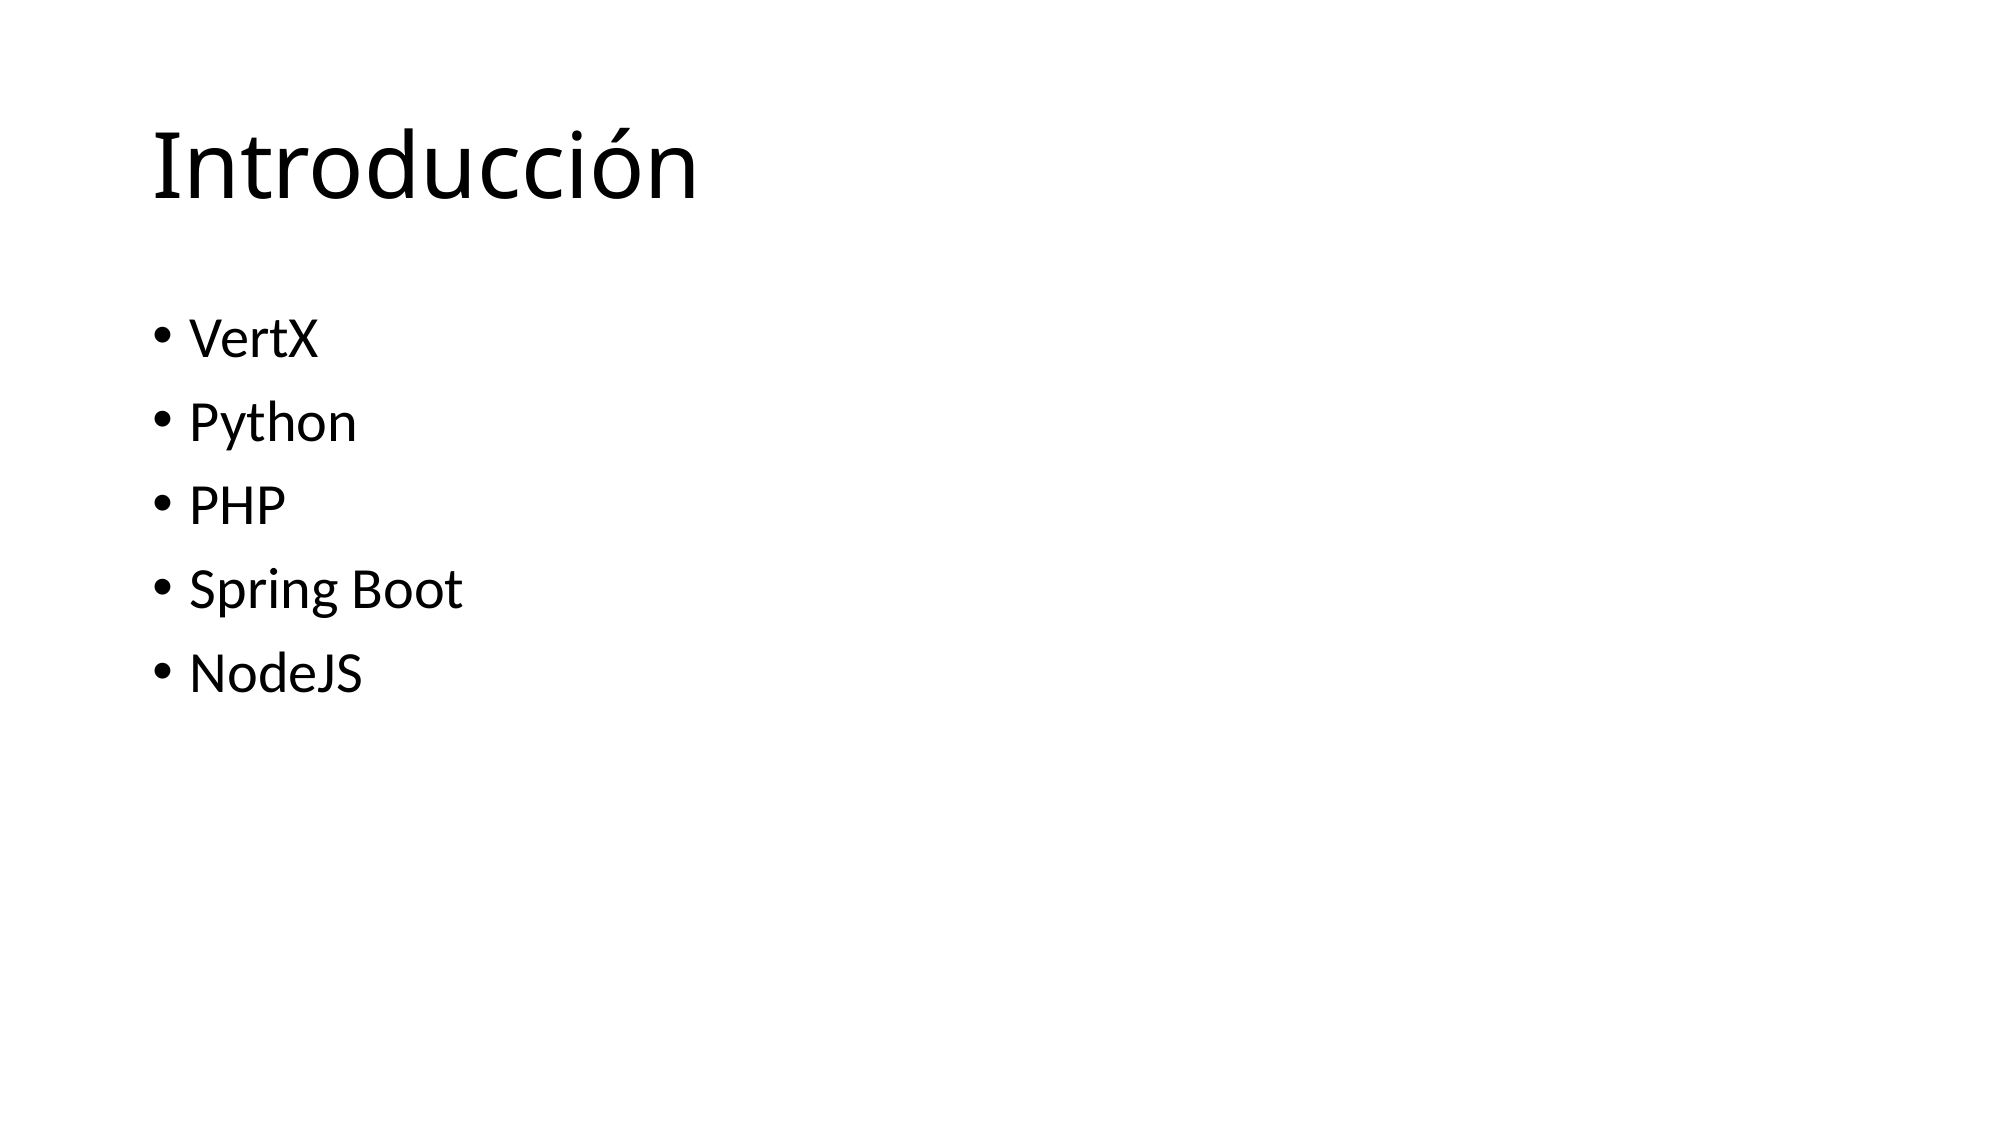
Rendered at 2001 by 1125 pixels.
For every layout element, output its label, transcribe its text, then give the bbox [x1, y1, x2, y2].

title Introducción [137, 59, 1863, 278]
list VertX Python PHP Spring Boot NodeJS [137, 299, 1863, 1014]
